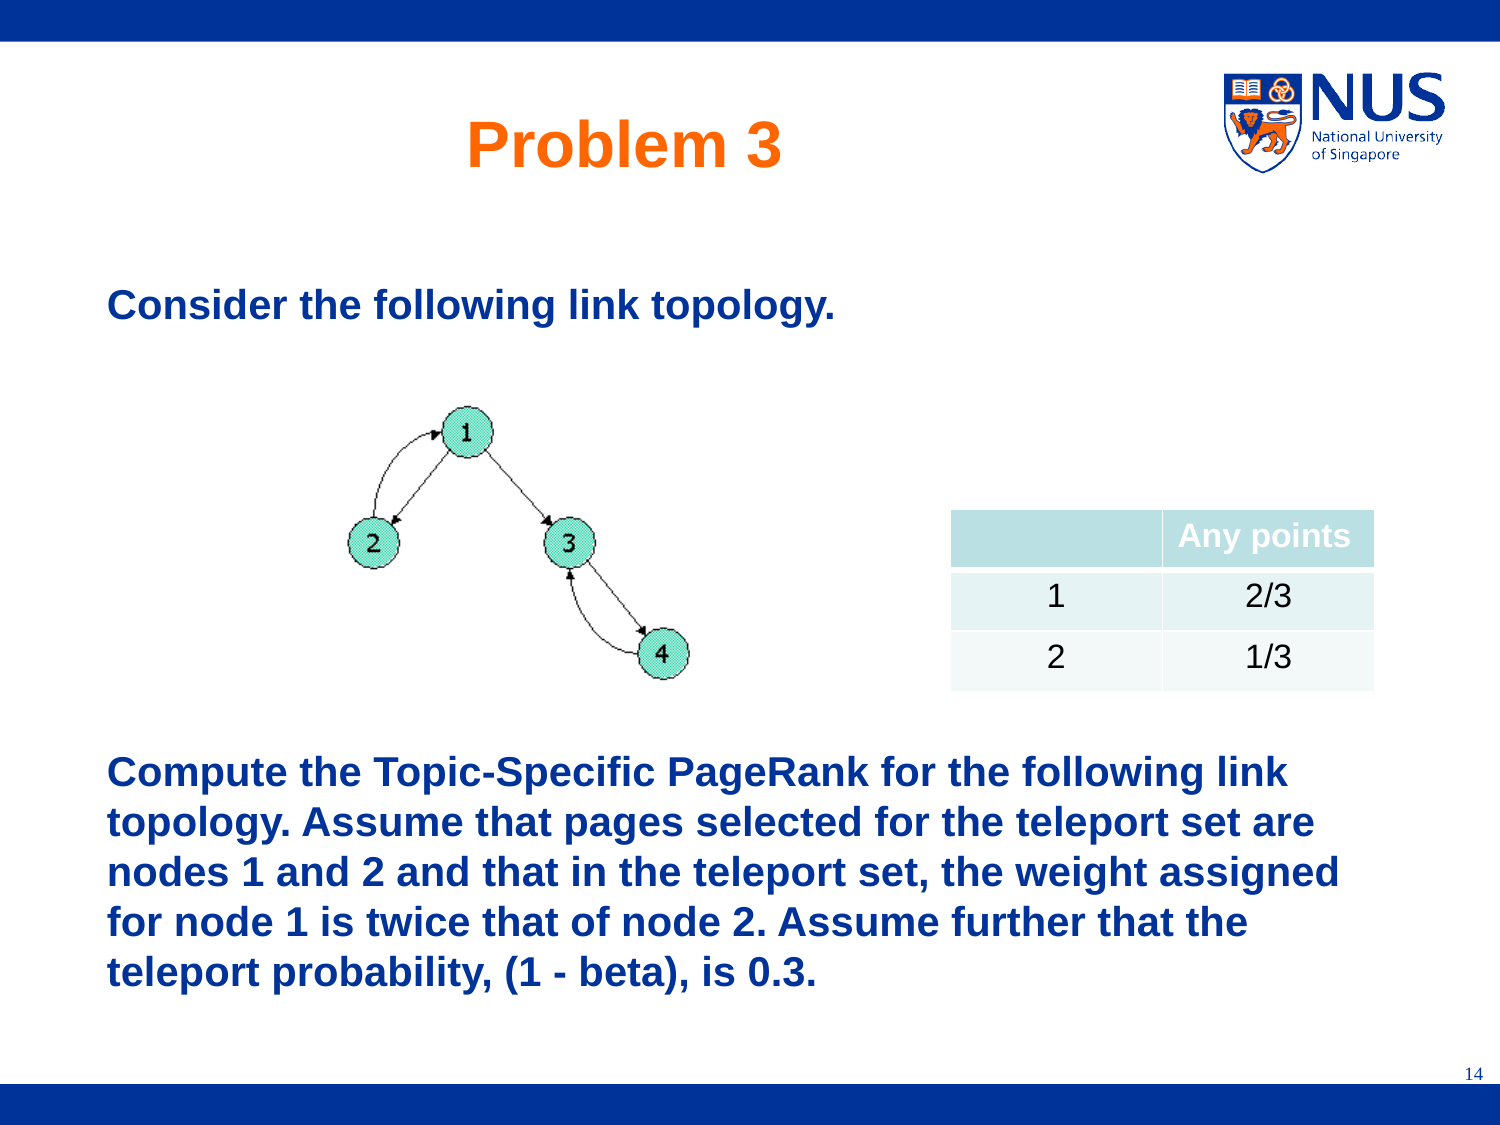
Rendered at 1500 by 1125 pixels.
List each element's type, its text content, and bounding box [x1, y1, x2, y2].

table_cell 1/3 [1163, 632, 1374, 691]
table_cell 2 [951, 632, 1162, 691]
table_header [951, 510, 1162, 567]
slide_number 14 [1374, 1053, 1500, 1114]
picture [1215, 63, 1455, 181]
list Consider the following link topology. Compute the Topic-Specific PageRank for the following link topology. Assume that pages selected for the teleport set are nodes 1 and 2 and that in the teleport set, the weight assigned for node 1 is twice that of node 2. Assume further that the teleport probability, (1 - beta), is 0.3. [90, 268, 1366, 1028]
picture [237, 338, 734, 693]
title Problem 3 [90, 47, 1160, 236]
table_header Any points [1163, 510, 1374, 567]
table_cell 2/3 [1163, 573, 1374, 630]
table_cell 1 [951, 573, 1162, 630]
